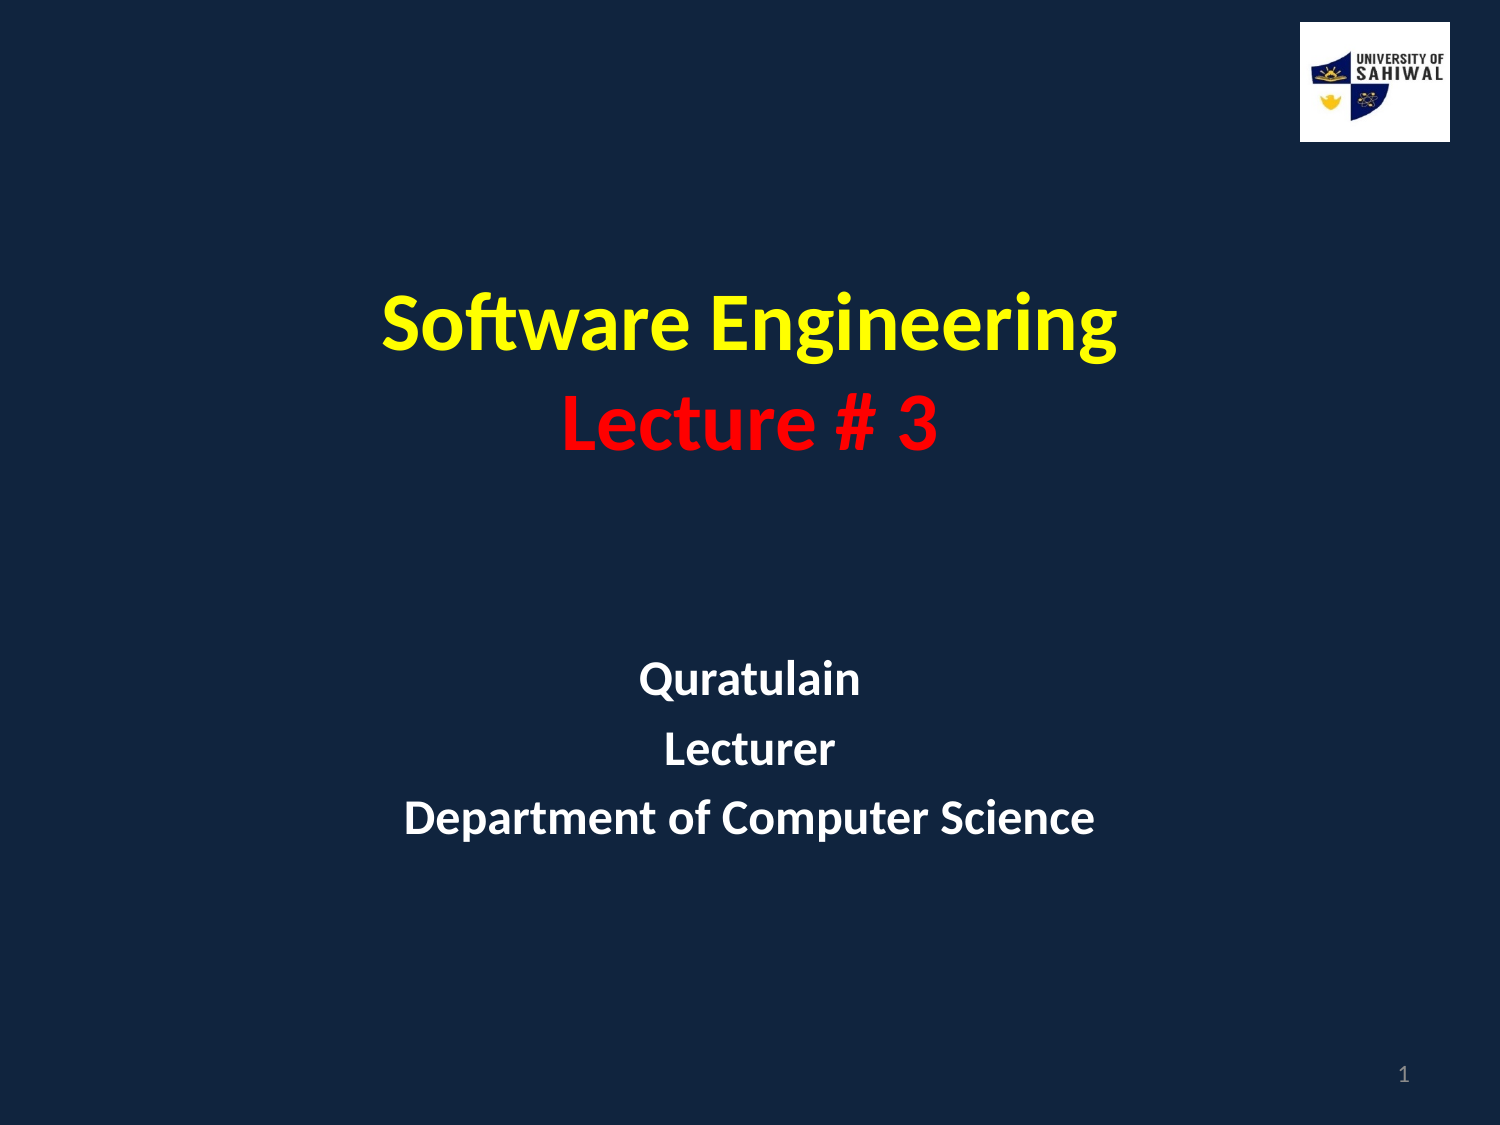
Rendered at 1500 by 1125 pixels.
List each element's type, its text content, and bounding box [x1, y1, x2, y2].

subtitle Quratulain Lecturer Department of Computer Science [225, 637, 1275, 925]
picture [1300, 22, 1451, 142]
slide_number 1 [1074, 1042, 1425, 1103]
title Software Engineering Lecture # 3 [112, 246, 1388, 488]
